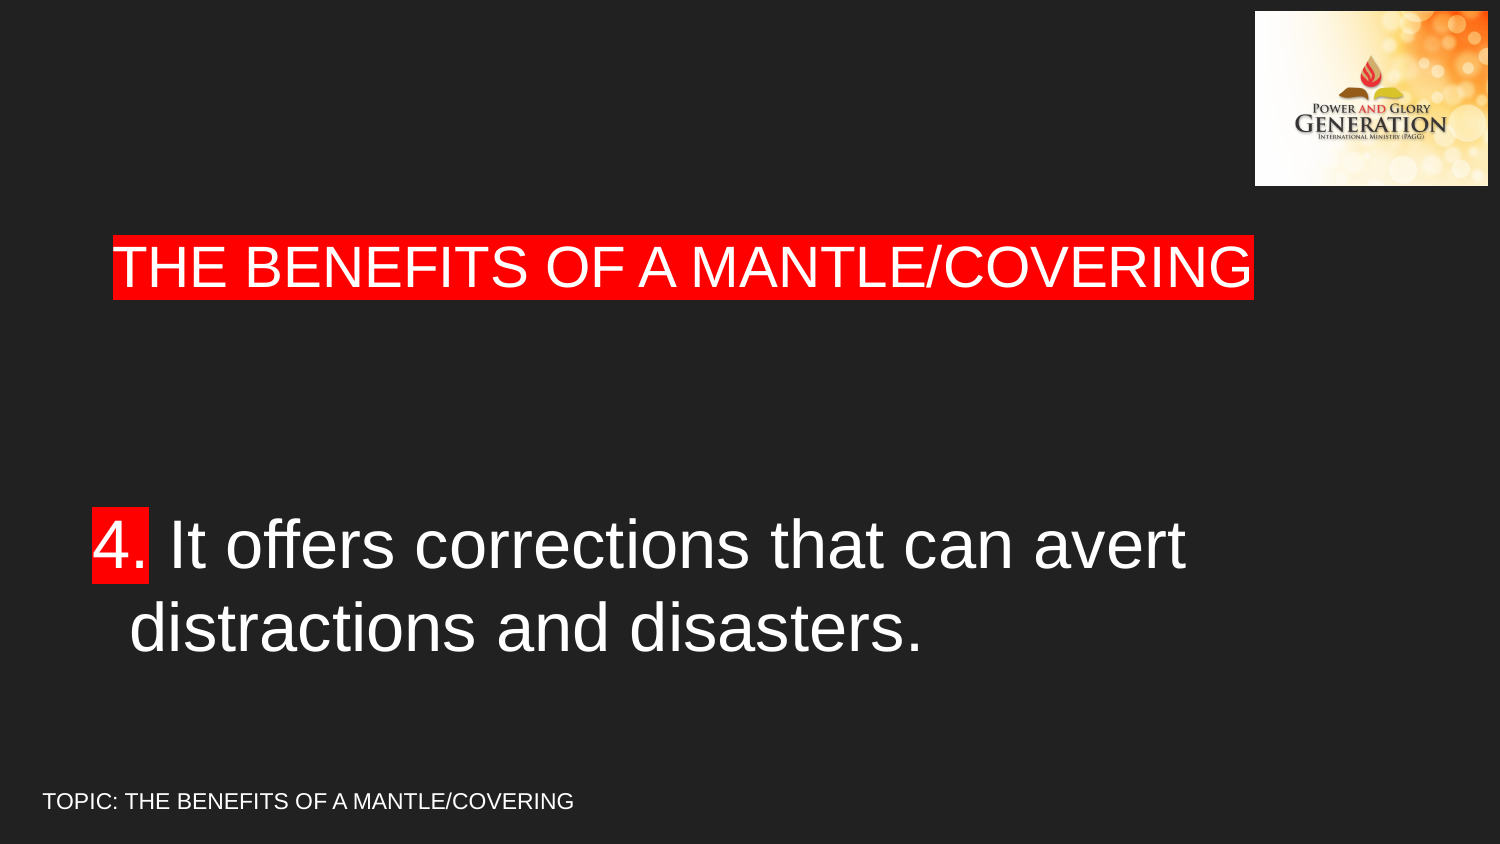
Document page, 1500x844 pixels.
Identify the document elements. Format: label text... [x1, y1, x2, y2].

picture [1254, 11, 1488, 187]
text_box TOPIC: THE BENEFITS OF A MANTLE/COVERING [27, 771, 957, 819]
title 4. It offers corrections that can avert distractions and disasters. [67, 314, 1472, 681]
title THE BENEFITS OF A MANTLE/COVERING [0, 130, 1304, 315]
